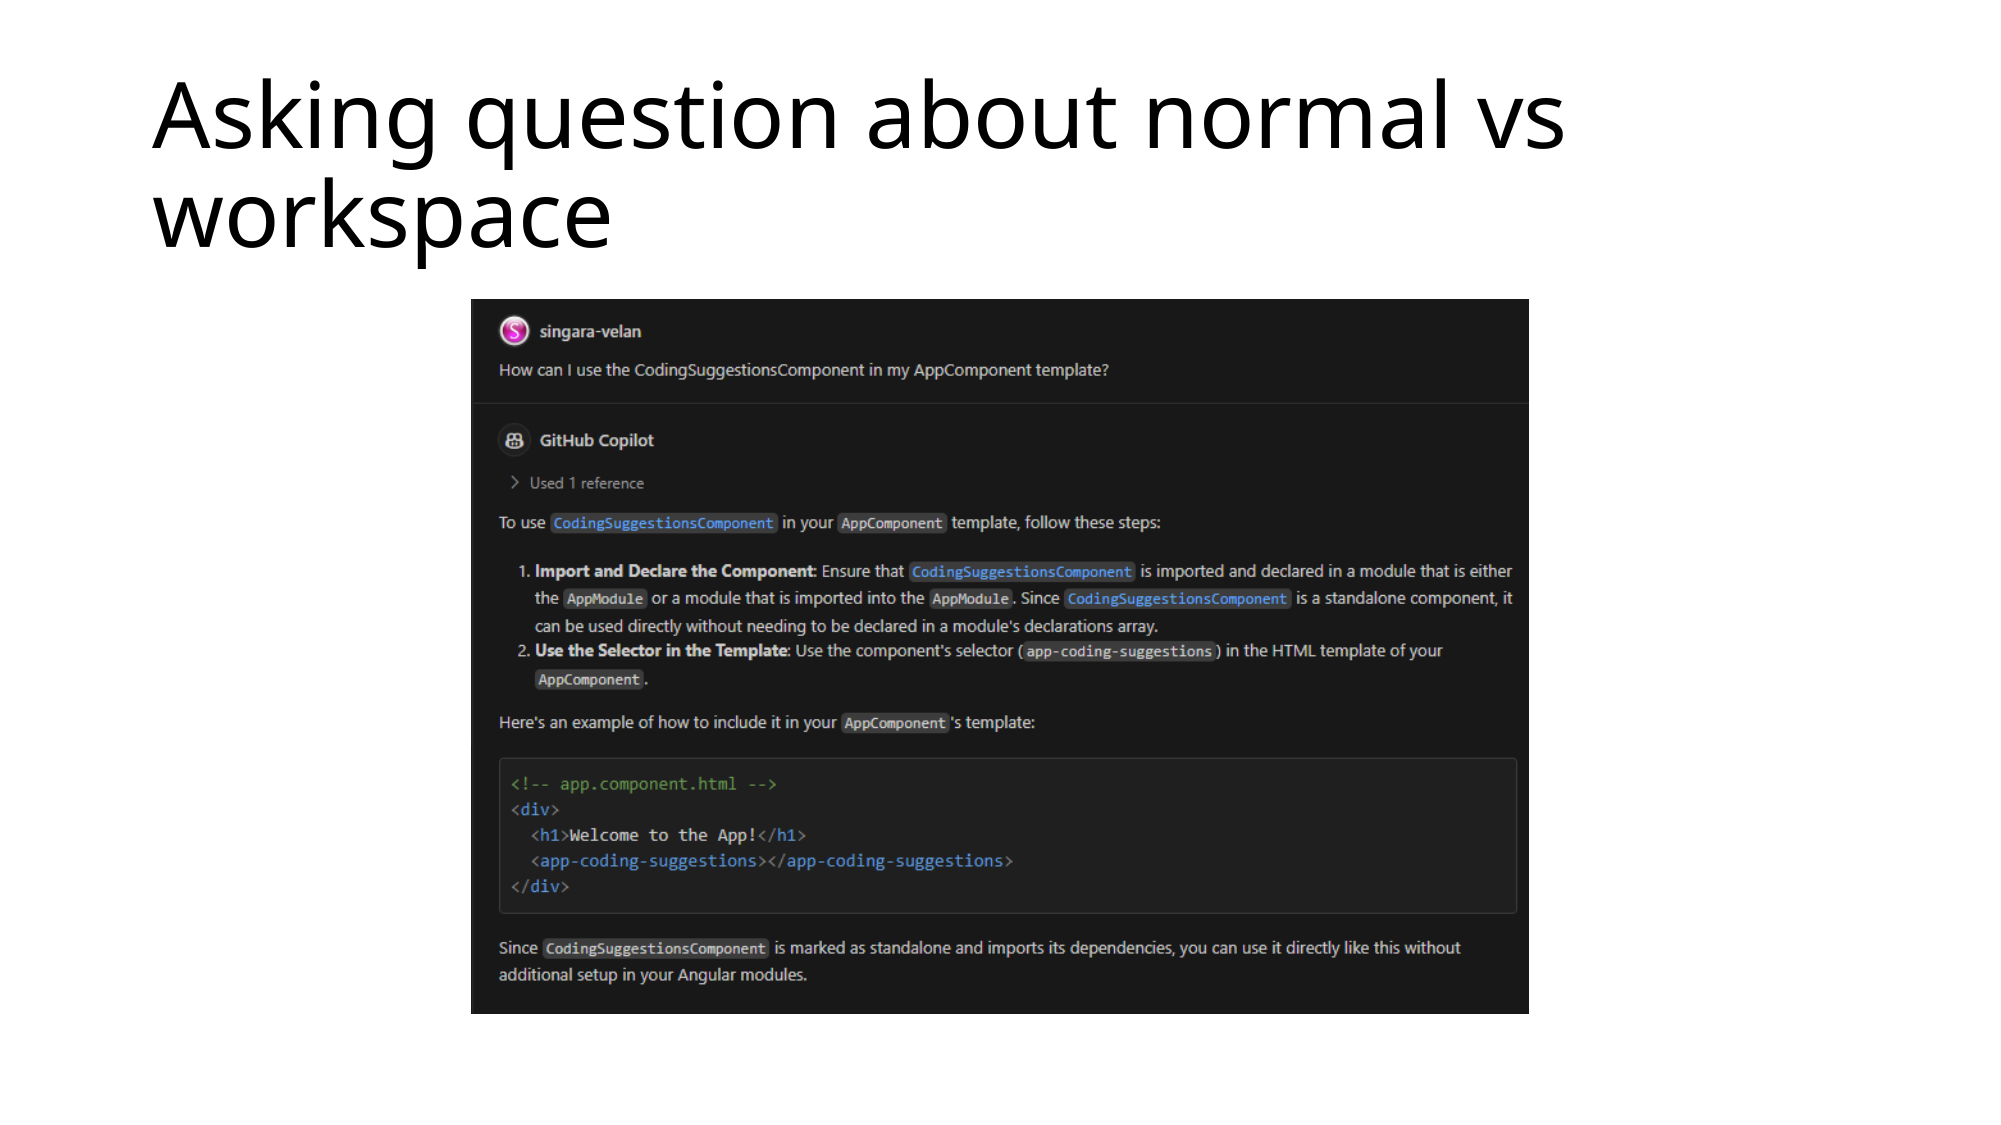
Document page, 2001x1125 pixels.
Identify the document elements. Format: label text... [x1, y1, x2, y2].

title Asking question about normal vs workspace [137, 59, 1863, 278]
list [471, 299, 1529, 1014]
